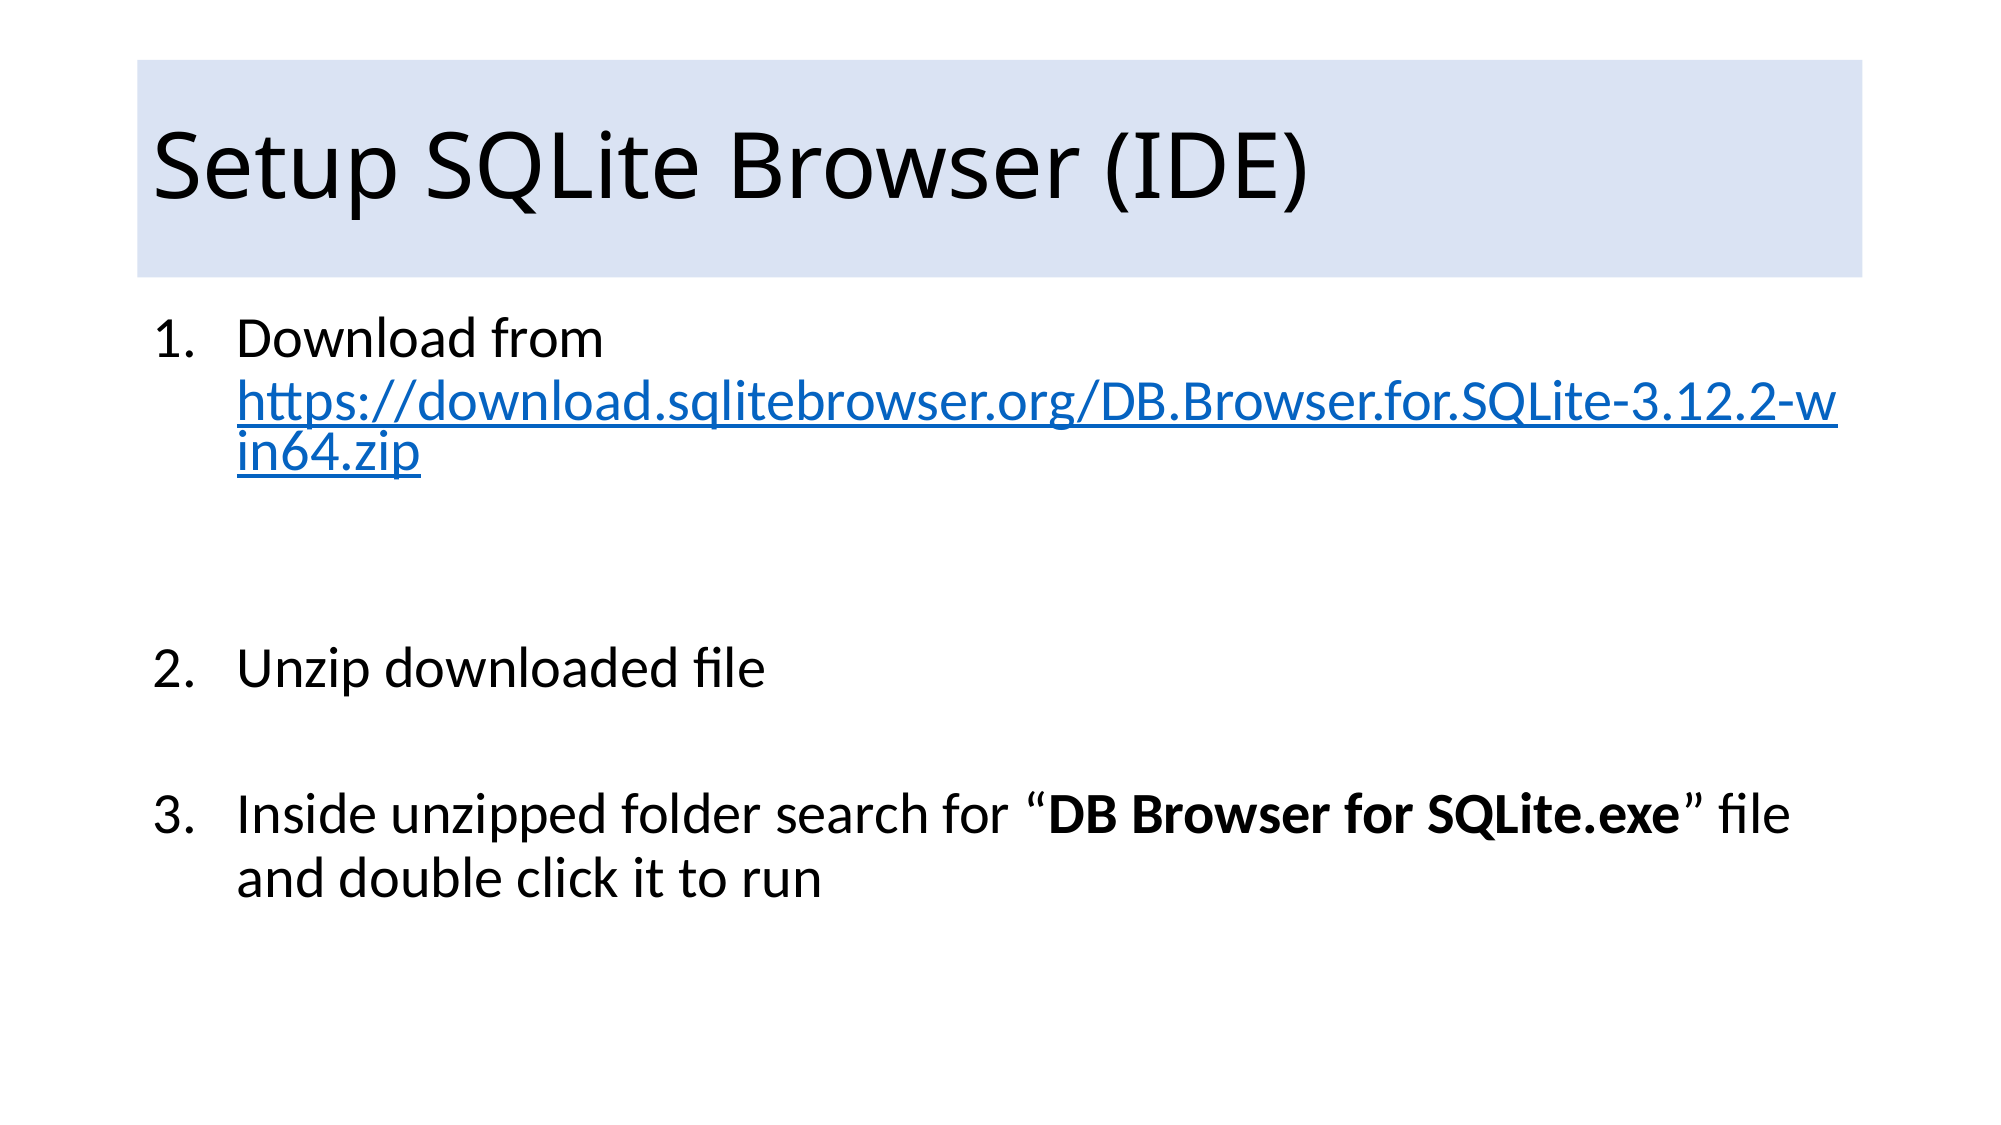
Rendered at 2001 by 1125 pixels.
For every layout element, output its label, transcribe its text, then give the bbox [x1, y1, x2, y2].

title Setup SQLite Browser (IDE) [137, 59, 1863, 278]
list Download from https://download.sqlitebrowser.org/DB.Browser.for.SQLite-3.12.2-win64.zip Unzip downloaded file Inside unzipped folder search for “DB Browser for SQLite.exe” file and double click it to run [137, 299, 1863, 1014]
